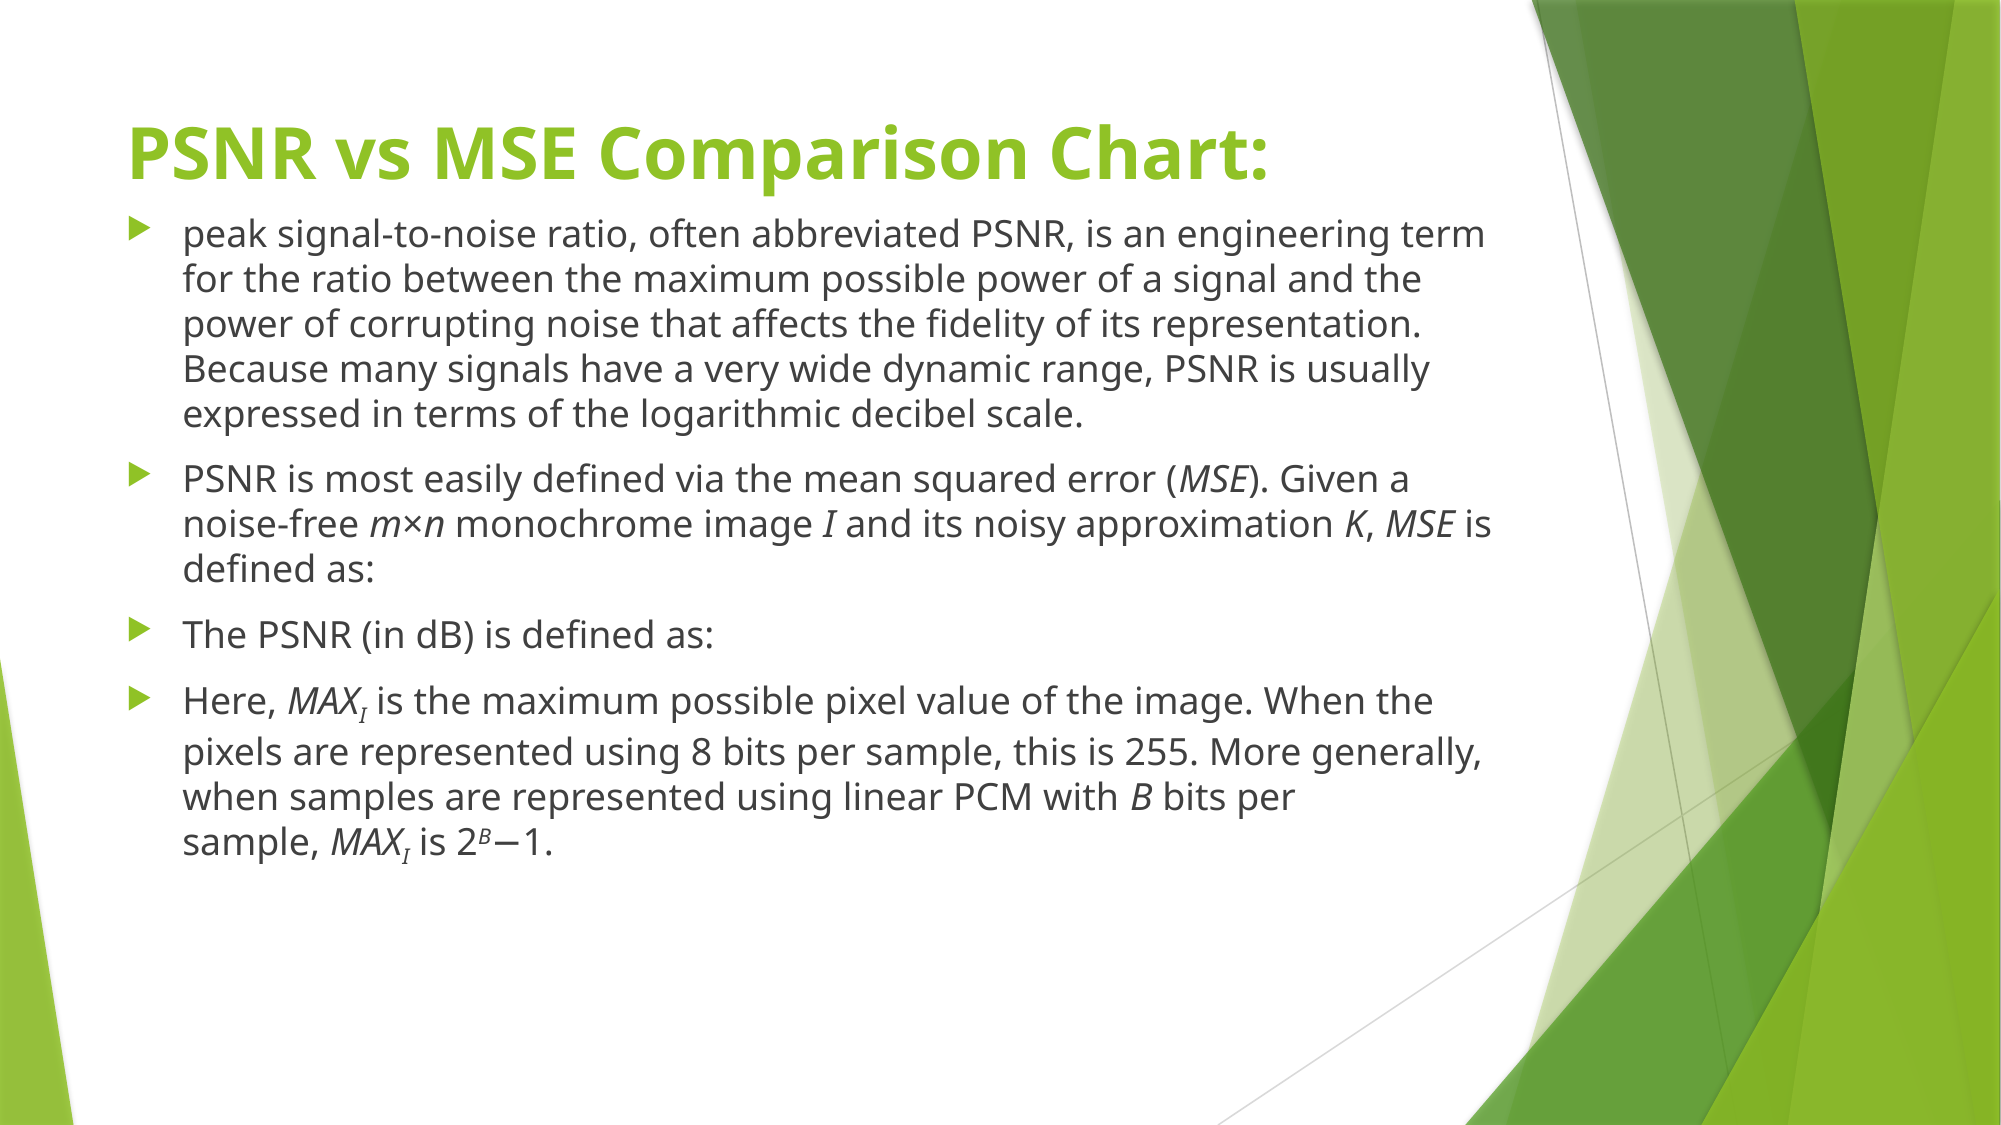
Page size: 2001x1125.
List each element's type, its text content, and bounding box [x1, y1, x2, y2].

title PSNR vs MSE Comparison Chart: [111, 99, 1522, 202]
list peak signal-to-noise ratio, often abbreviated PSNR, is an engineering term for the ratio between the maximum possible power of a signal and the power of corrupting noise that affects the fidelity of its representation. Because many signals have a very wide dynamic range, PSNR is usually expressed in terms of the logarithmic decibel scale. PSNR is most easily defined via the mean squared error (MSE). Given a noise-free m×n monochrome image I and its noisy approximation K, MSE is defined as: The PSNR (in dB) is defined as: Here, MAXI is the maximum possible pixel value of the image. When the pixels are represented using 8 bits per sample, this is 255. More generally, when samples are represented using linear PCM with B bits per sample, MAXI is 2B−1. [111, 202, 1522, 992]
